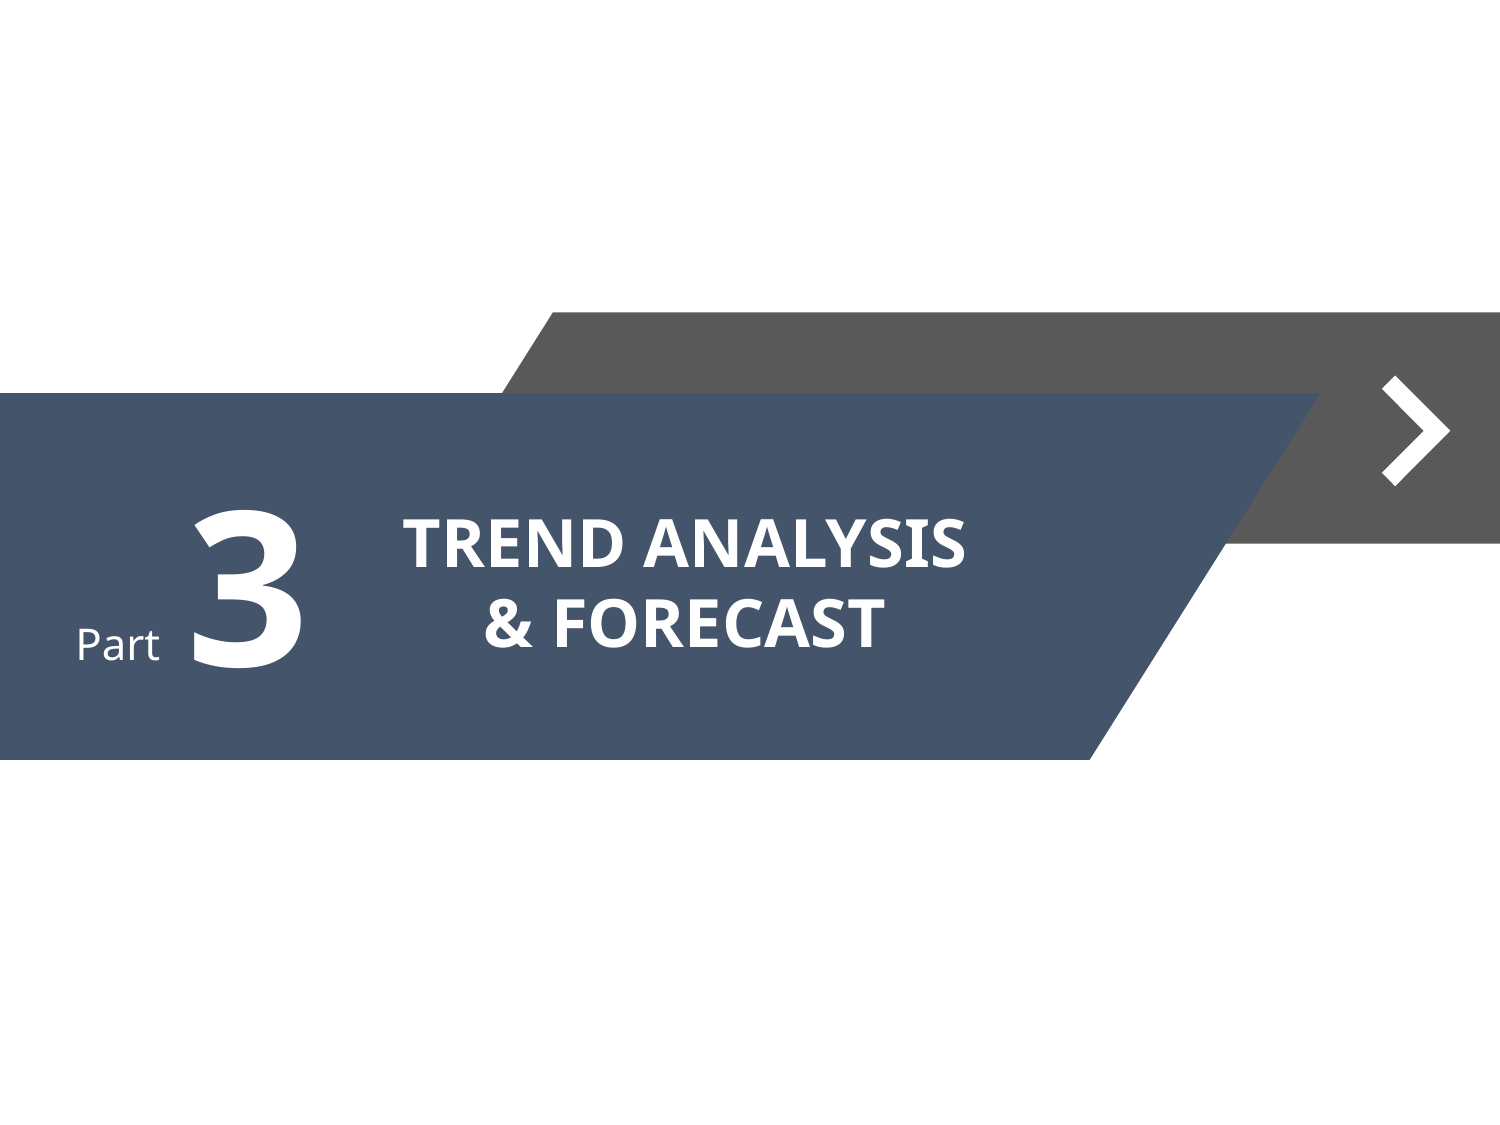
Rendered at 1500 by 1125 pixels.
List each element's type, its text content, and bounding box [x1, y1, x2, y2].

text_box Part [60, 609, 176, 677]
text_box [502, 312, 1500, 544]
text_box 3 [171, 443, 325, 718]
text_box [1381, 375, 1451, 487]
text_box [0, 393, 1321, 760]
text_box TREND ANALYSIS & FORECAST [352, 493, 1019, 669]
